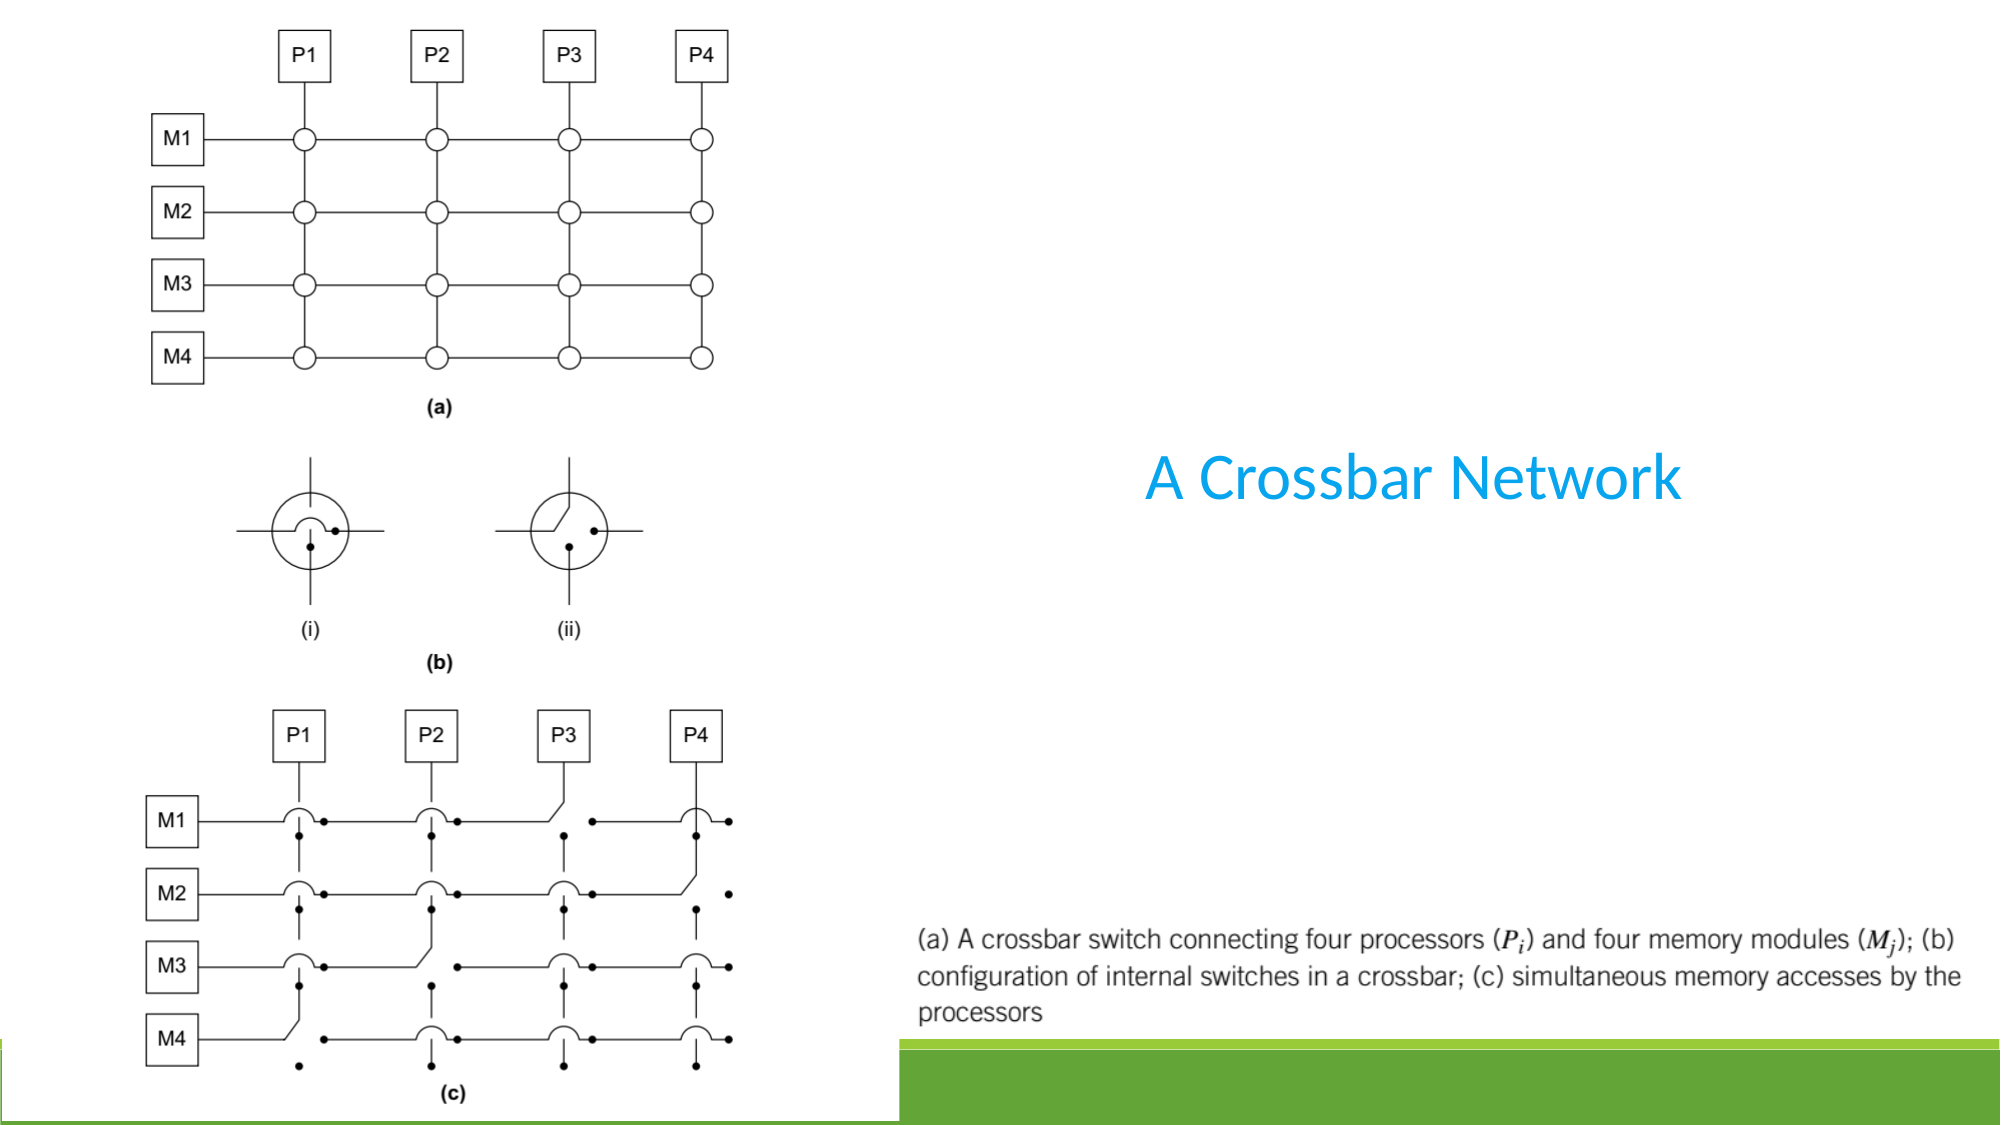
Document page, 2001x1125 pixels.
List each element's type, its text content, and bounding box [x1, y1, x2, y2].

picture [1, 0, 901, 1122]
picture [909, 922, 1984, 1039]
text_box A Crossbar Network [910, 425, 1930, 520]
